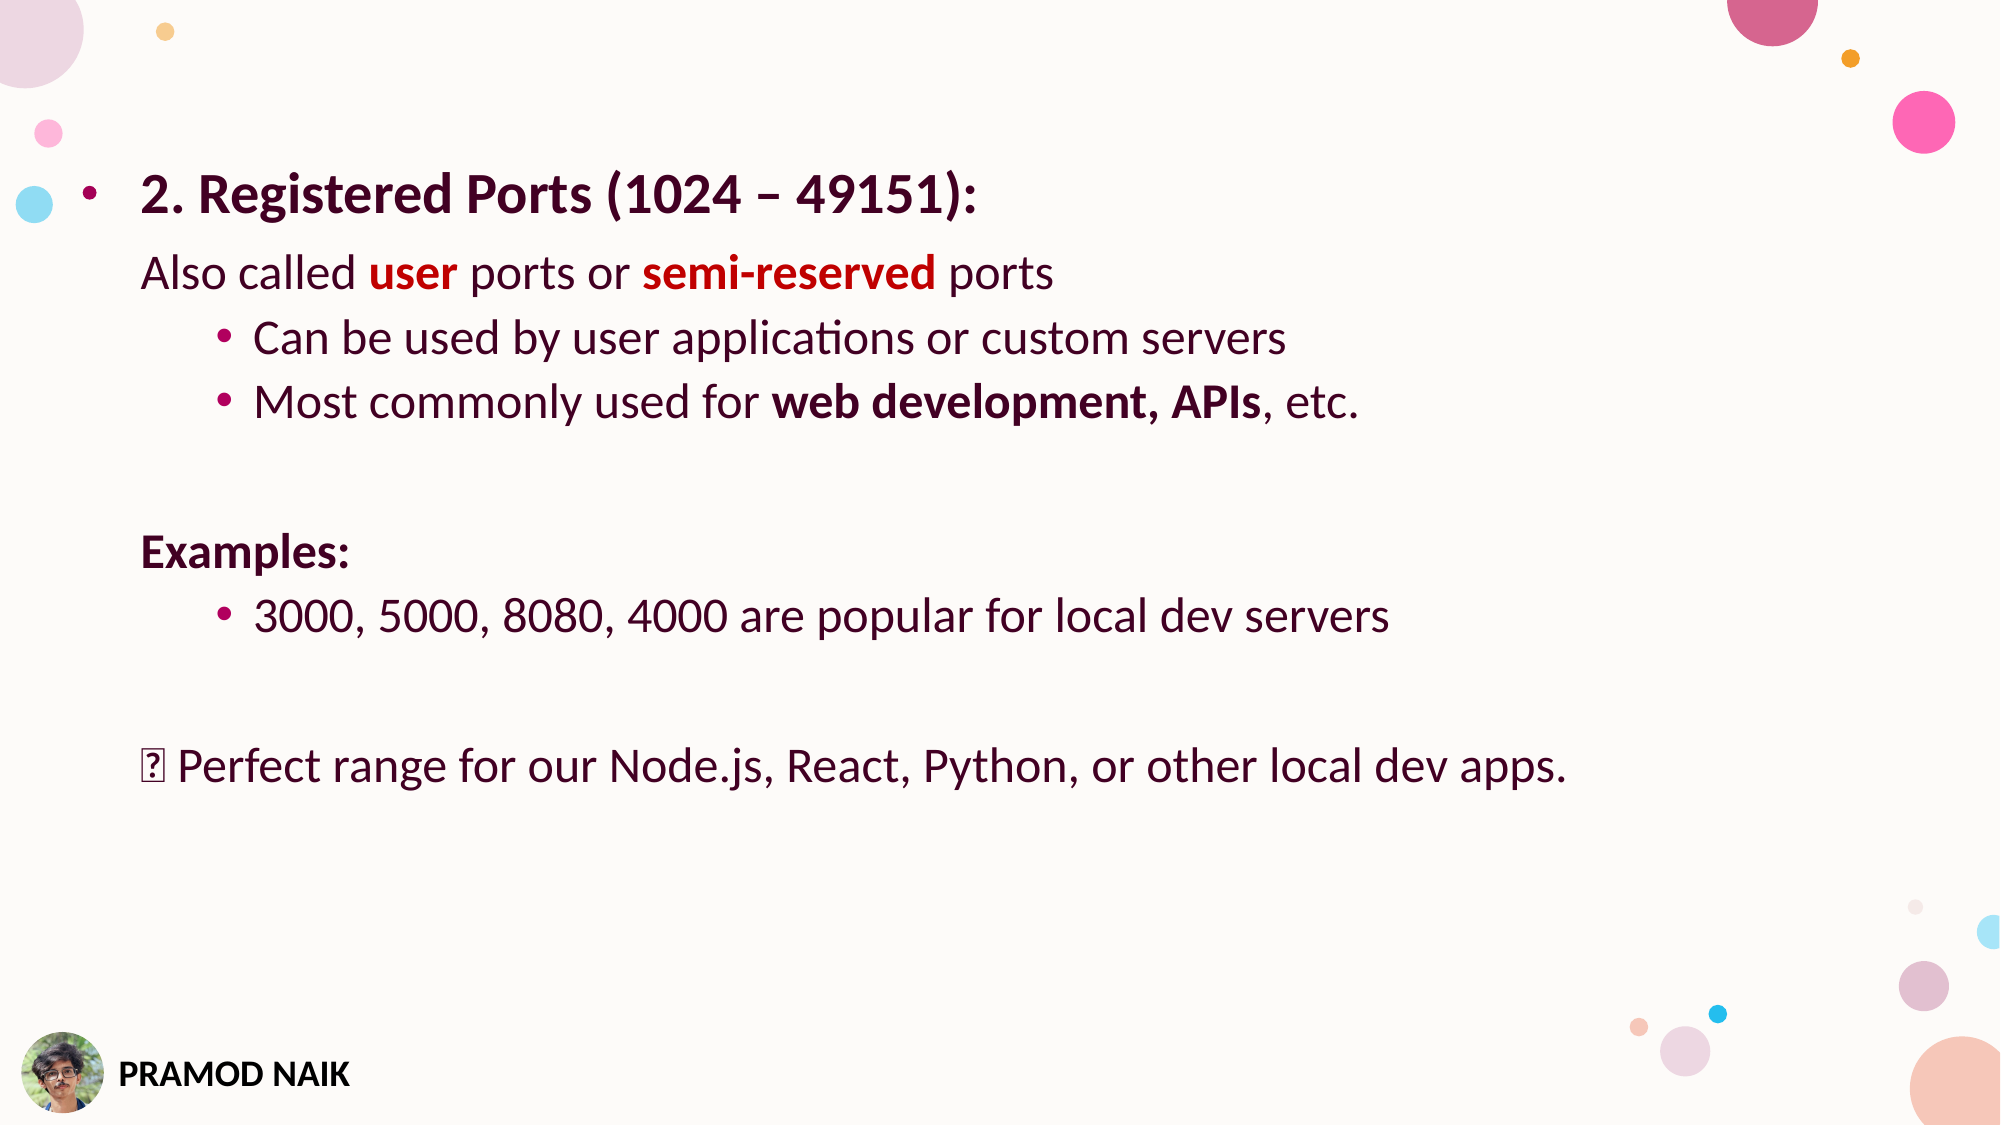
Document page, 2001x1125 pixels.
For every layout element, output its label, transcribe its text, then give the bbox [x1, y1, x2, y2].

list 2. Registered Ports (1024 – 49151): Also called user ports or semi-reserved ports Can be used by user applications or custom servers Most commonly used for web development, APIs, etc. Examples: 3000, 5000, 8080, 4000 are popular for local dev servers ✅ Perfect range for our Node.js, React, Python, or other local dev apps. [125, 155, 1875, 947]
picture [21, 1031, 104, 1114]
